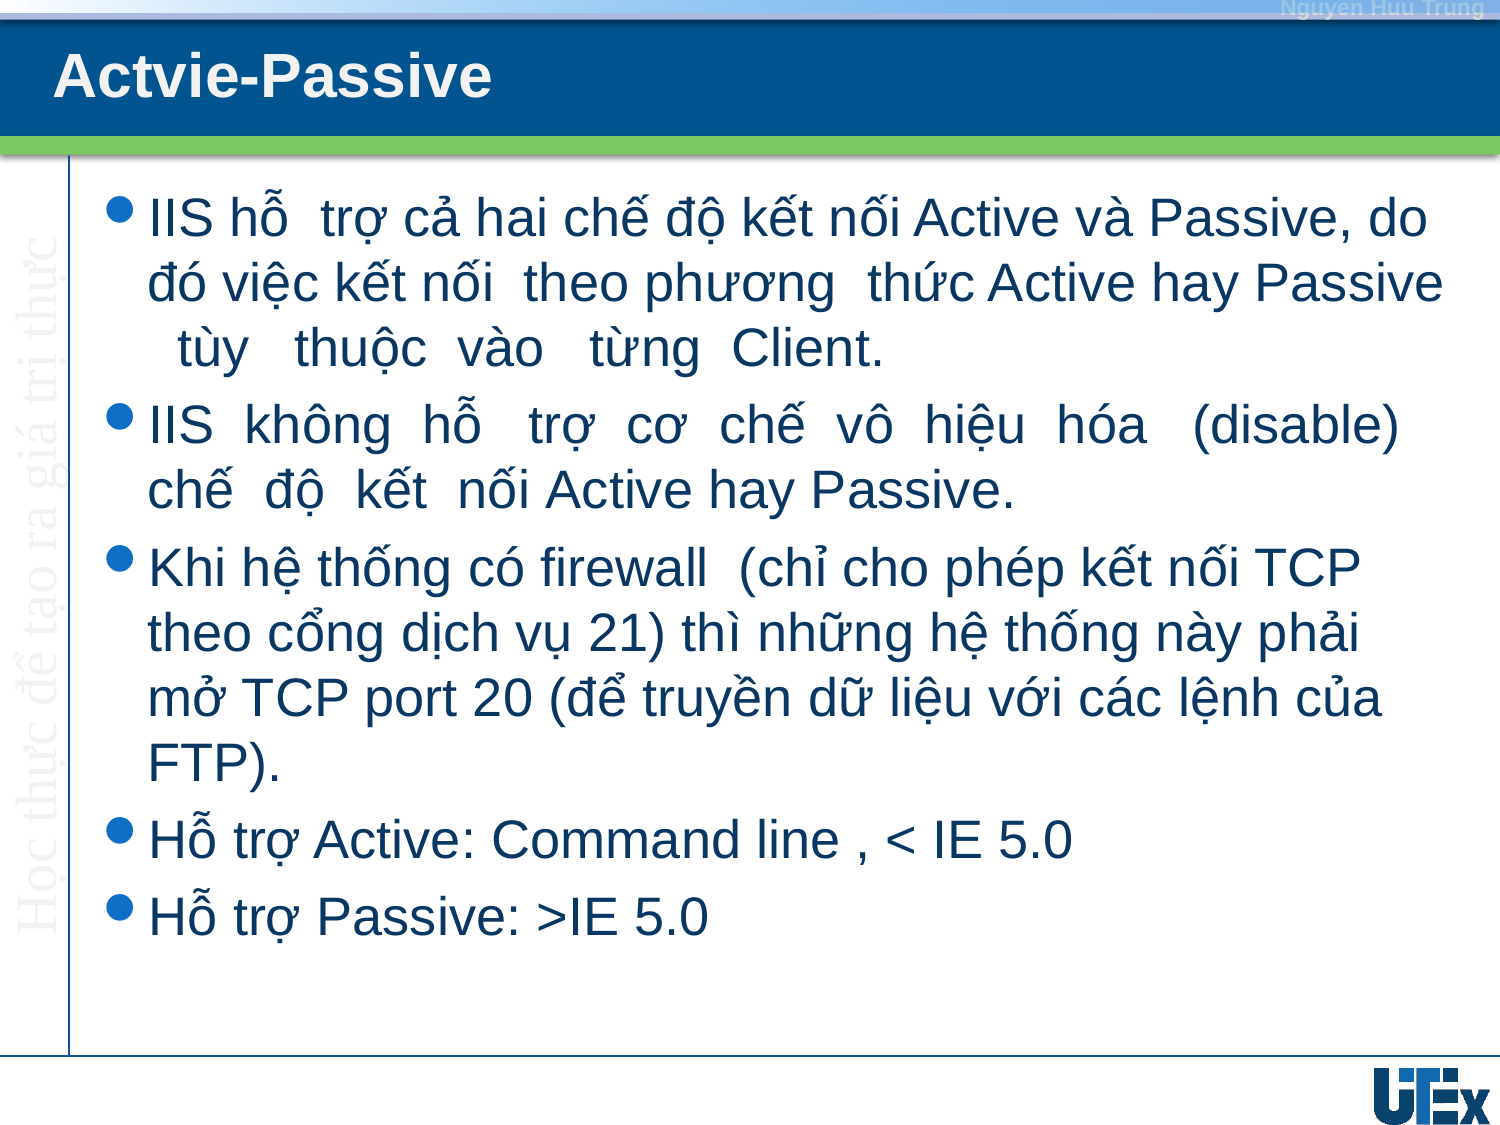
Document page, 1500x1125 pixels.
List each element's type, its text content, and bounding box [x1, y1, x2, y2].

title Actvie-Passive [37, 24, 1476, 126]
picture [1374, 1068, 1490, 1125]
list IIS hỗ trợ cả hai chế độ kết nối Active và Passive, do đó việc kết nối theo phương thức Active hay Passive tùy thuộc vào từng Client. IIS không hỗ trợ cơ chế vô hiệu hóa (disable) chế độ kết nối Active hay Passive. Khi hệ thống có firewall (chỉ cho phép kết nối TCP theo cổng dịch vụ 21) thì những hệ thống này phải mở TCP port 20 (để truyền dữ liệu với các lệnh của FTP). Hỗ trợ Active: Command line , < IE 5.0 Hỗ trợ Passive: >IE 5.0 [87, 174, 1463, 1038]
